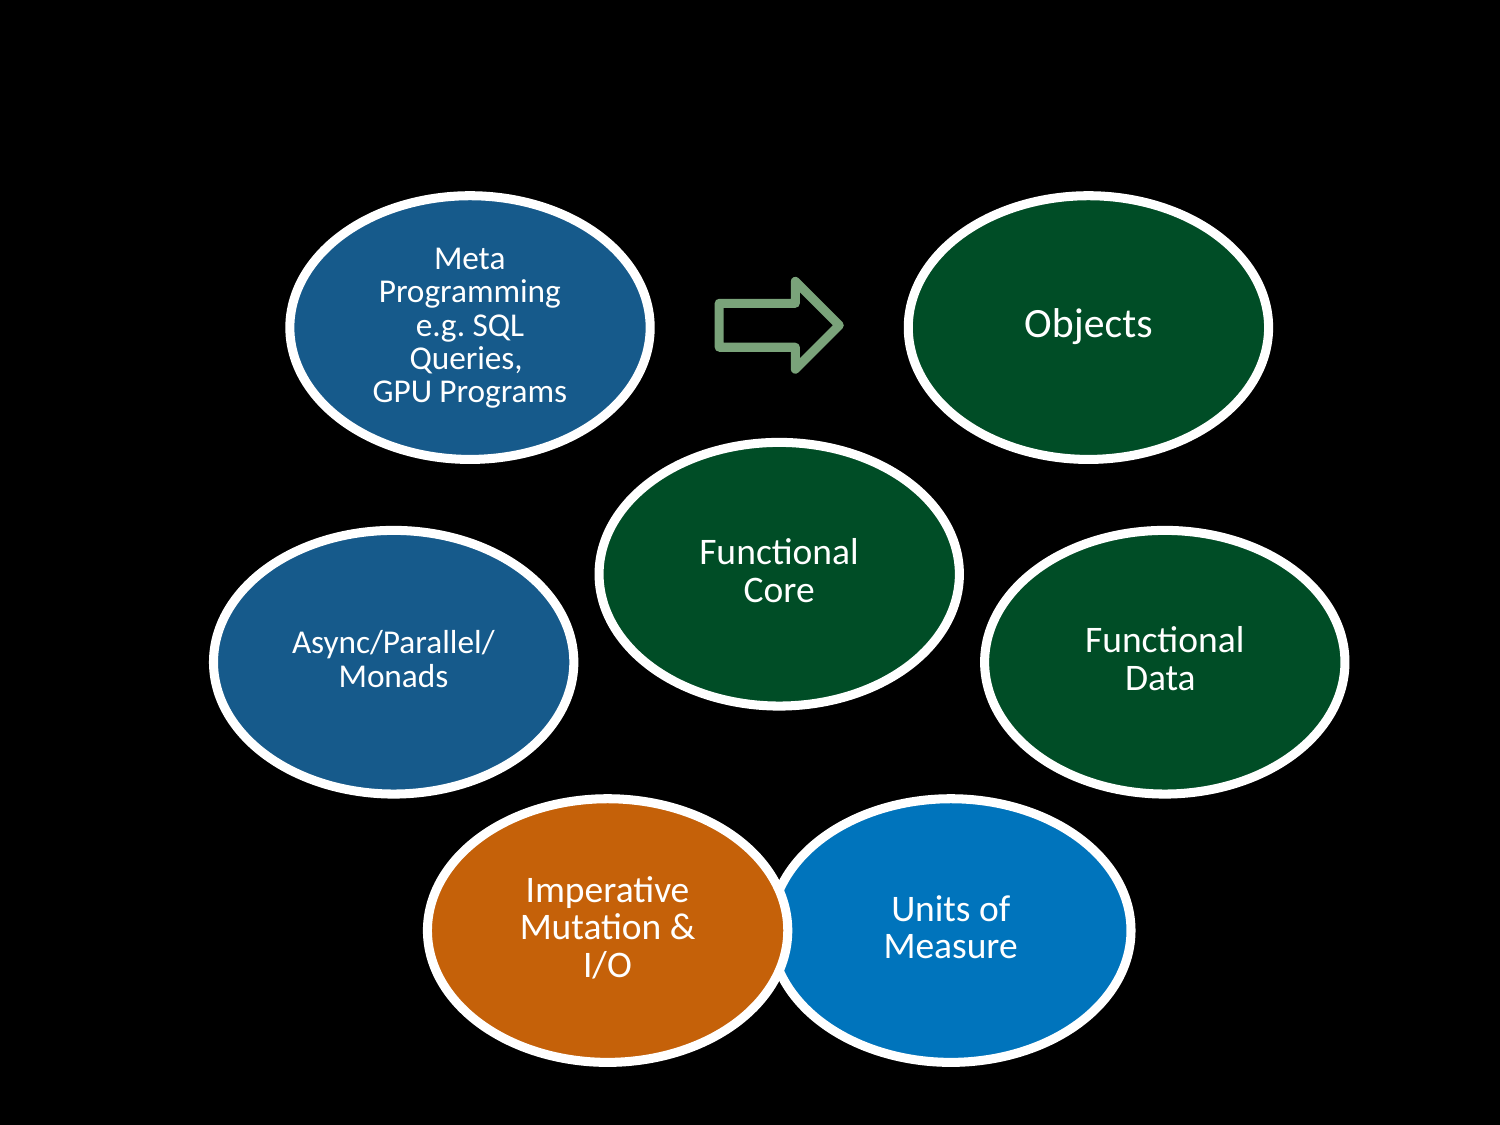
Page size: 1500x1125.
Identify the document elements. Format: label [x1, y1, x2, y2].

list [58, 46, 1500, 1102]
